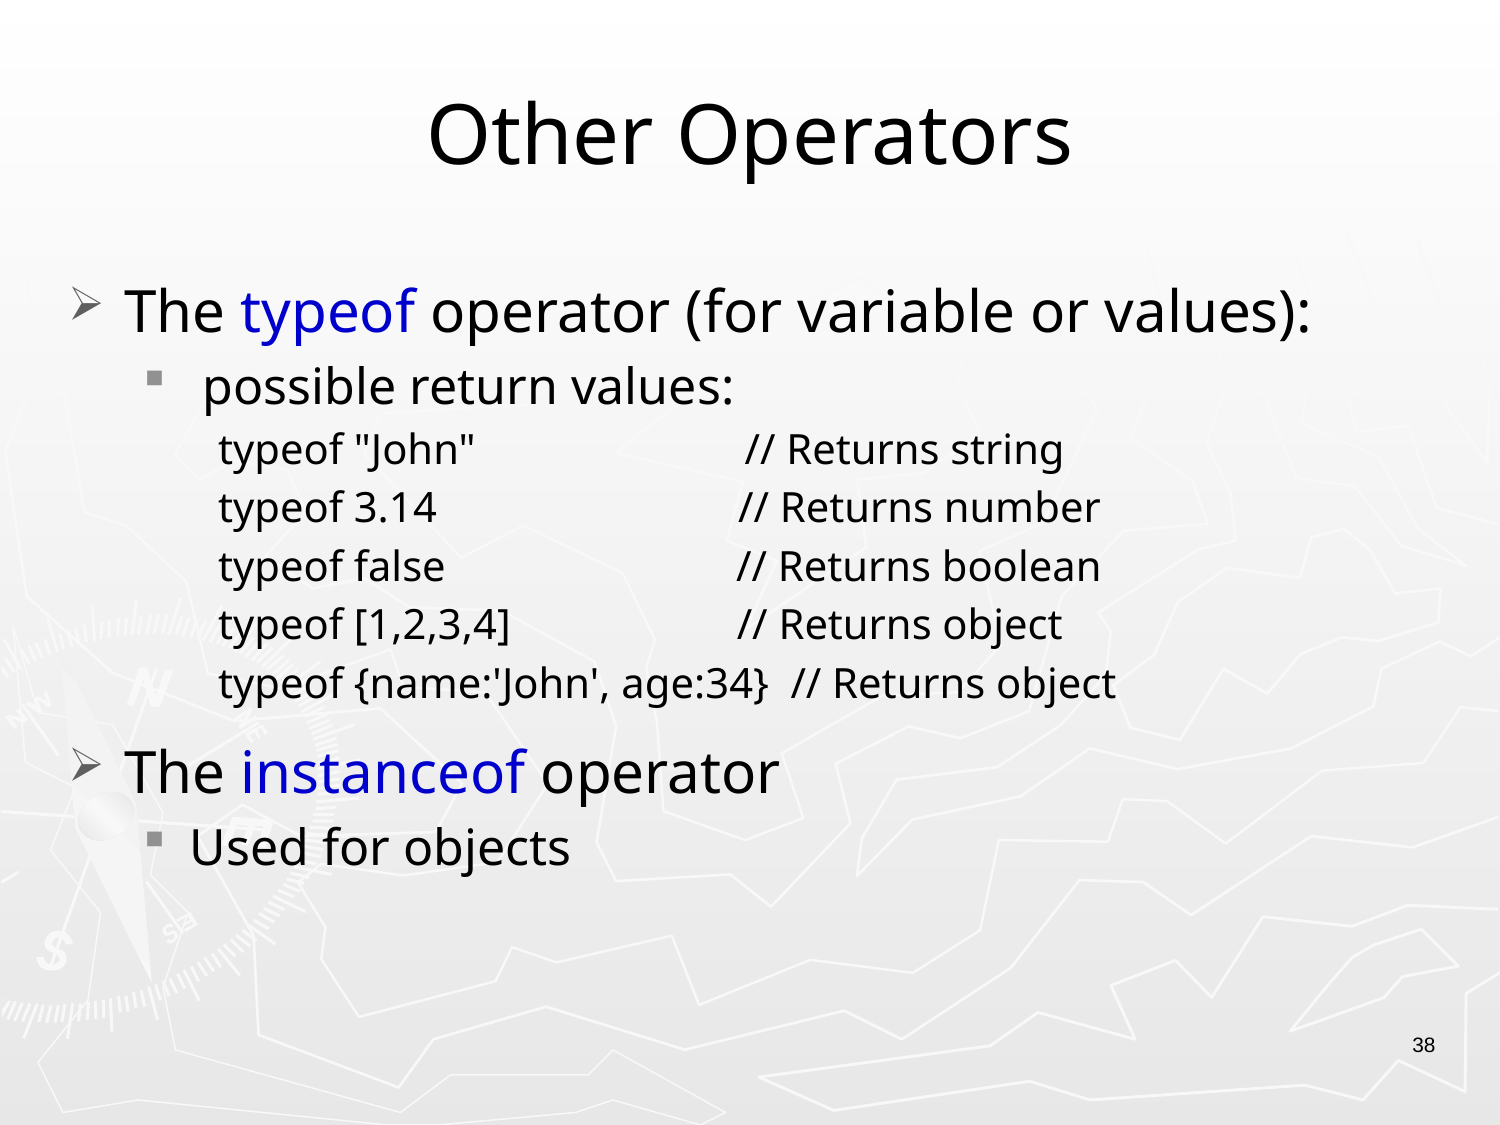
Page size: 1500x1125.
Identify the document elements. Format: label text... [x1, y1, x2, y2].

title Other Operators [49, 37, 1451, 225]
slide_number 38 [1074, 1024, 1451, 1103]
list The typeof operator (for variable or values): possible return values: typeof "John" // Returns string typeof 3.14 // Returns number typeof false // Returns boolean typeof [1,2,3,4] // Returns object typeof {name:'John', age:34} // Returns object The instanceof operator Used for objects [53, 267, 1455, 1047]
